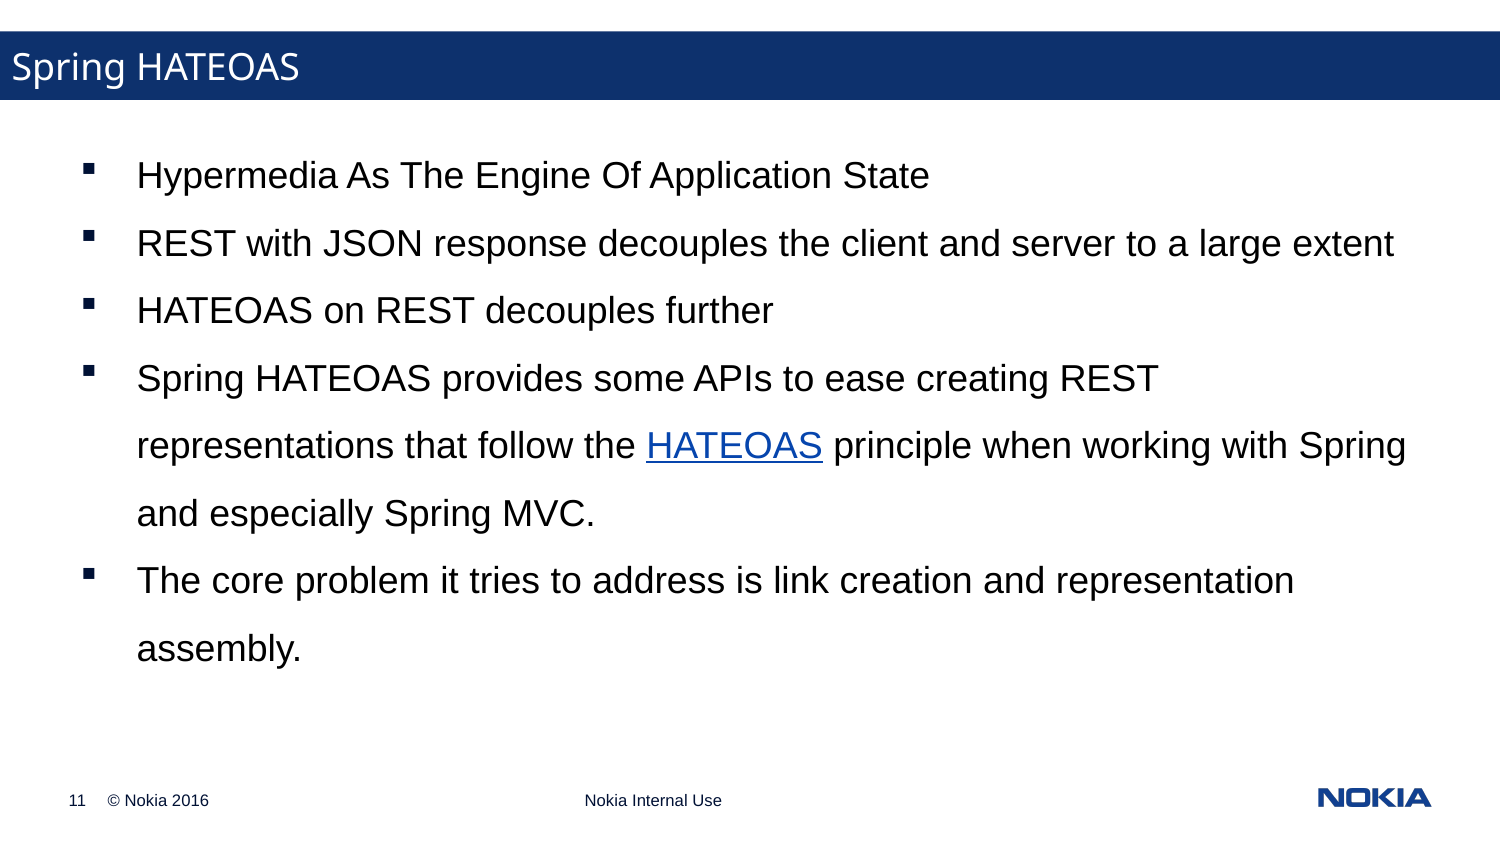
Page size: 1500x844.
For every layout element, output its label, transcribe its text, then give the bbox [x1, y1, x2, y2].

text_box Spring HATEOAS [0, 31, 1500, 100]
footer Nokia Internal Use [441, 790, 866, 811]
list Hypermedia As The Engine Of Application State REST with JSON response decouples the client and server to a large extent HATEOAS on REST decouples further Spring HATEOAS provides some APIs to ease creating REST representations that follow the HATEOAS principle when working with Spring and especially Spring MVC. The core problem it tries to address is link creation and representation assembly. [68, 116, 1432, 681]
picture [1318, 788, 1432, 807]
